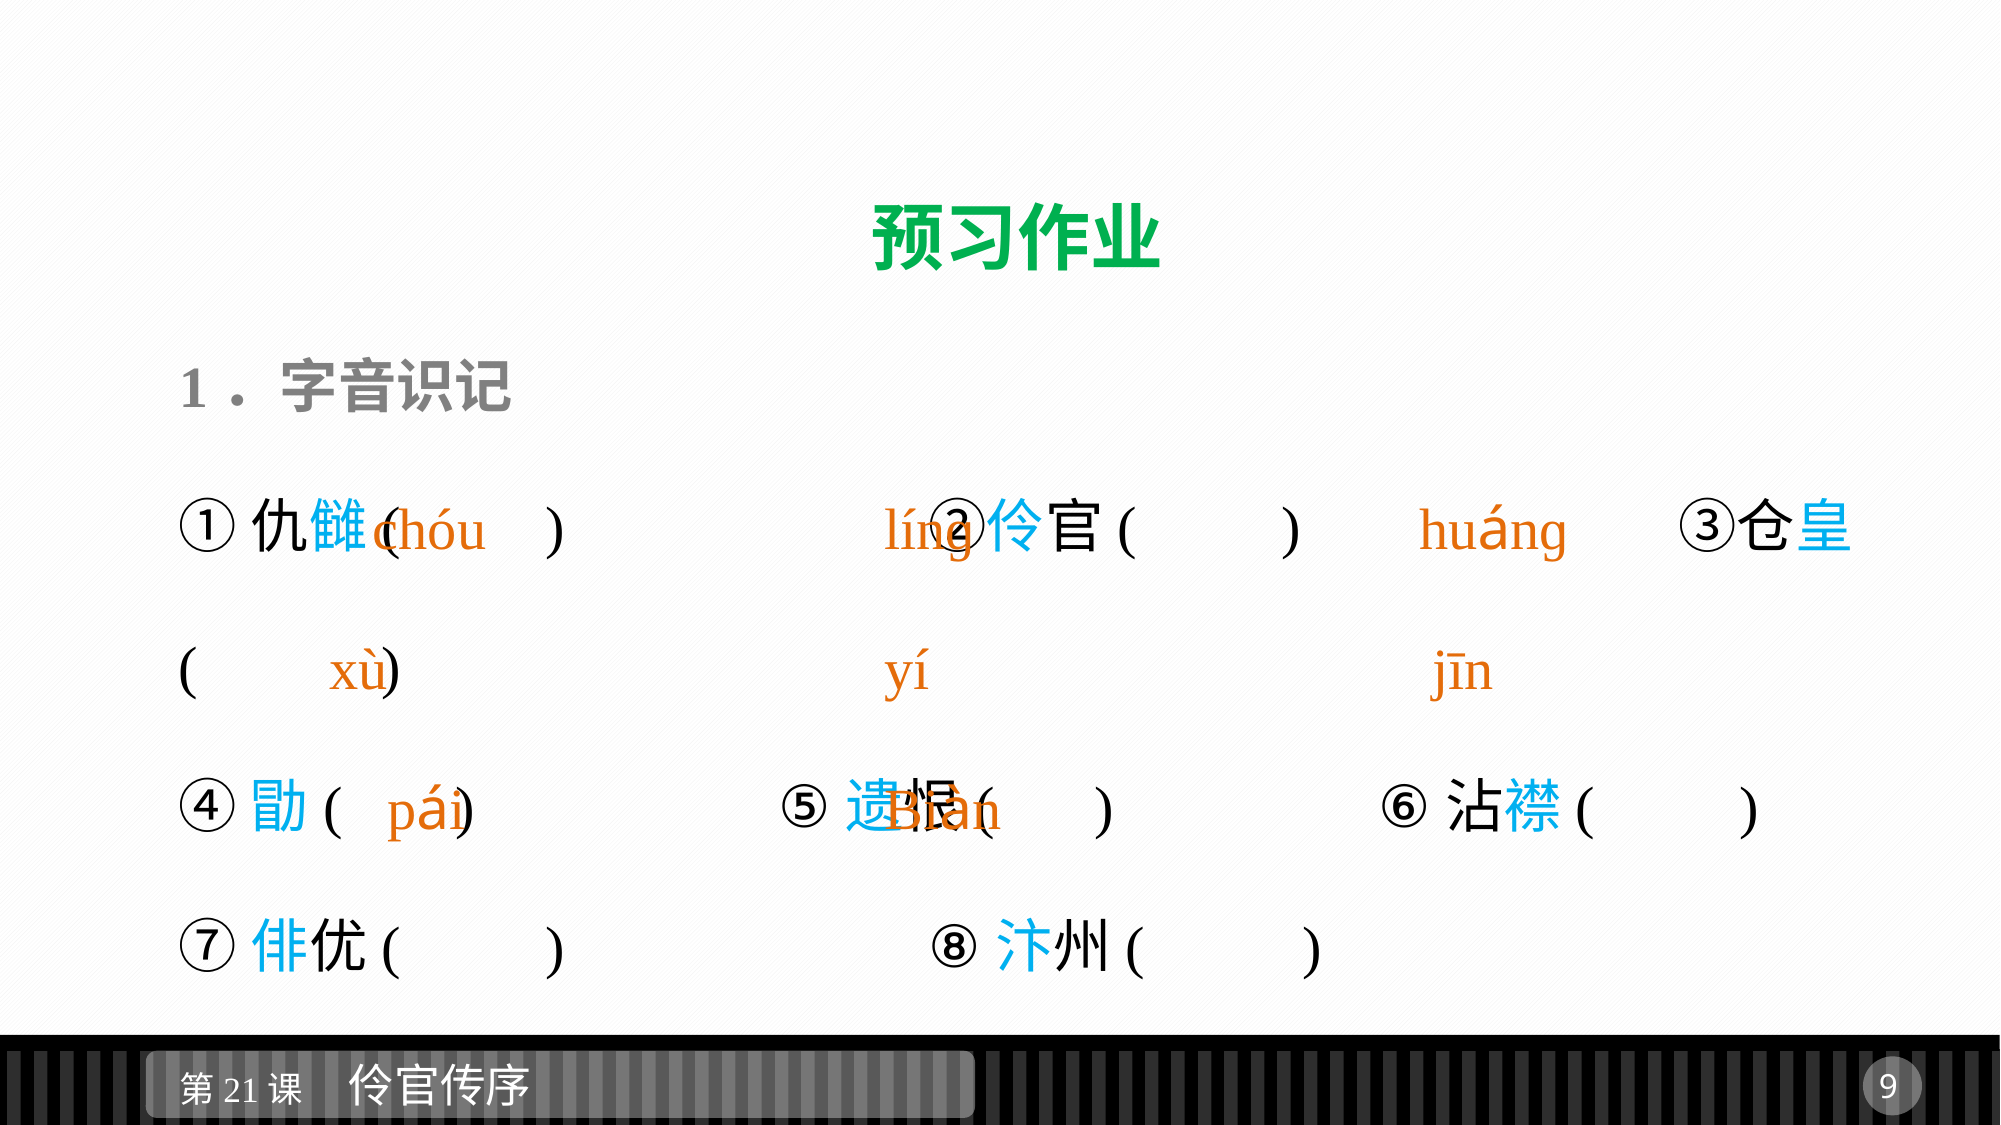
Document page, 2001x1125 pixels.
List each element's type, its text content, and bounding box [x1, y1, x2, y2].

text_box 预习作业 1．字音识记 ①仇雠( ) ②伶官( ) ③仓皇( ) ④勖( ) ⑤遗恨( ) ⑥沾襟( ) ⑦俳优( ) ⑧汴州( ) [163, 96, 1871, 987]
text_box chóu línɡ huánɡ xù yí jīn pái Biàn [314, 413, 1855, 849]
